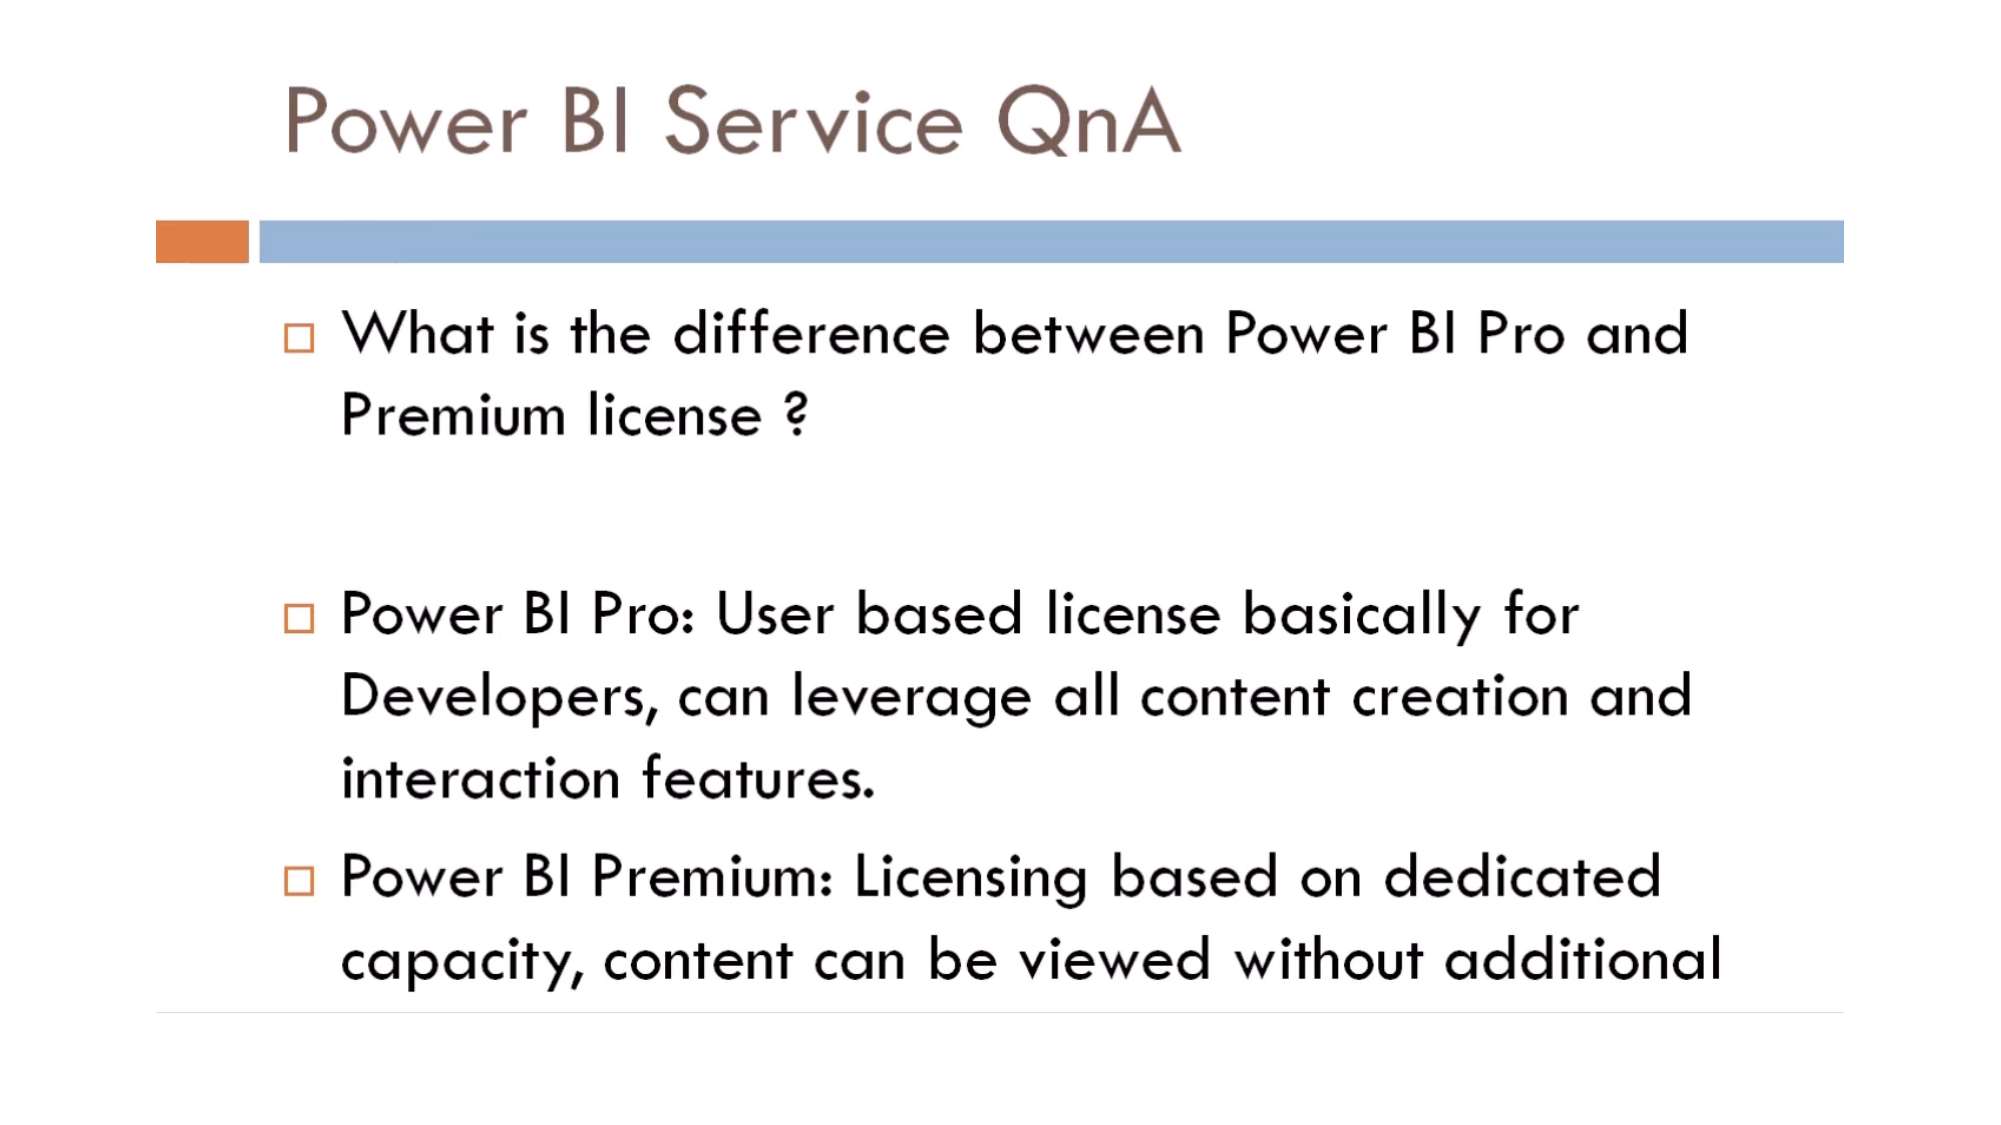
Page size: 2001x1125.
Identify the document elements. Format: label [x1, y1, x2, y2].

picture [156, 0, 1844, 1125]
